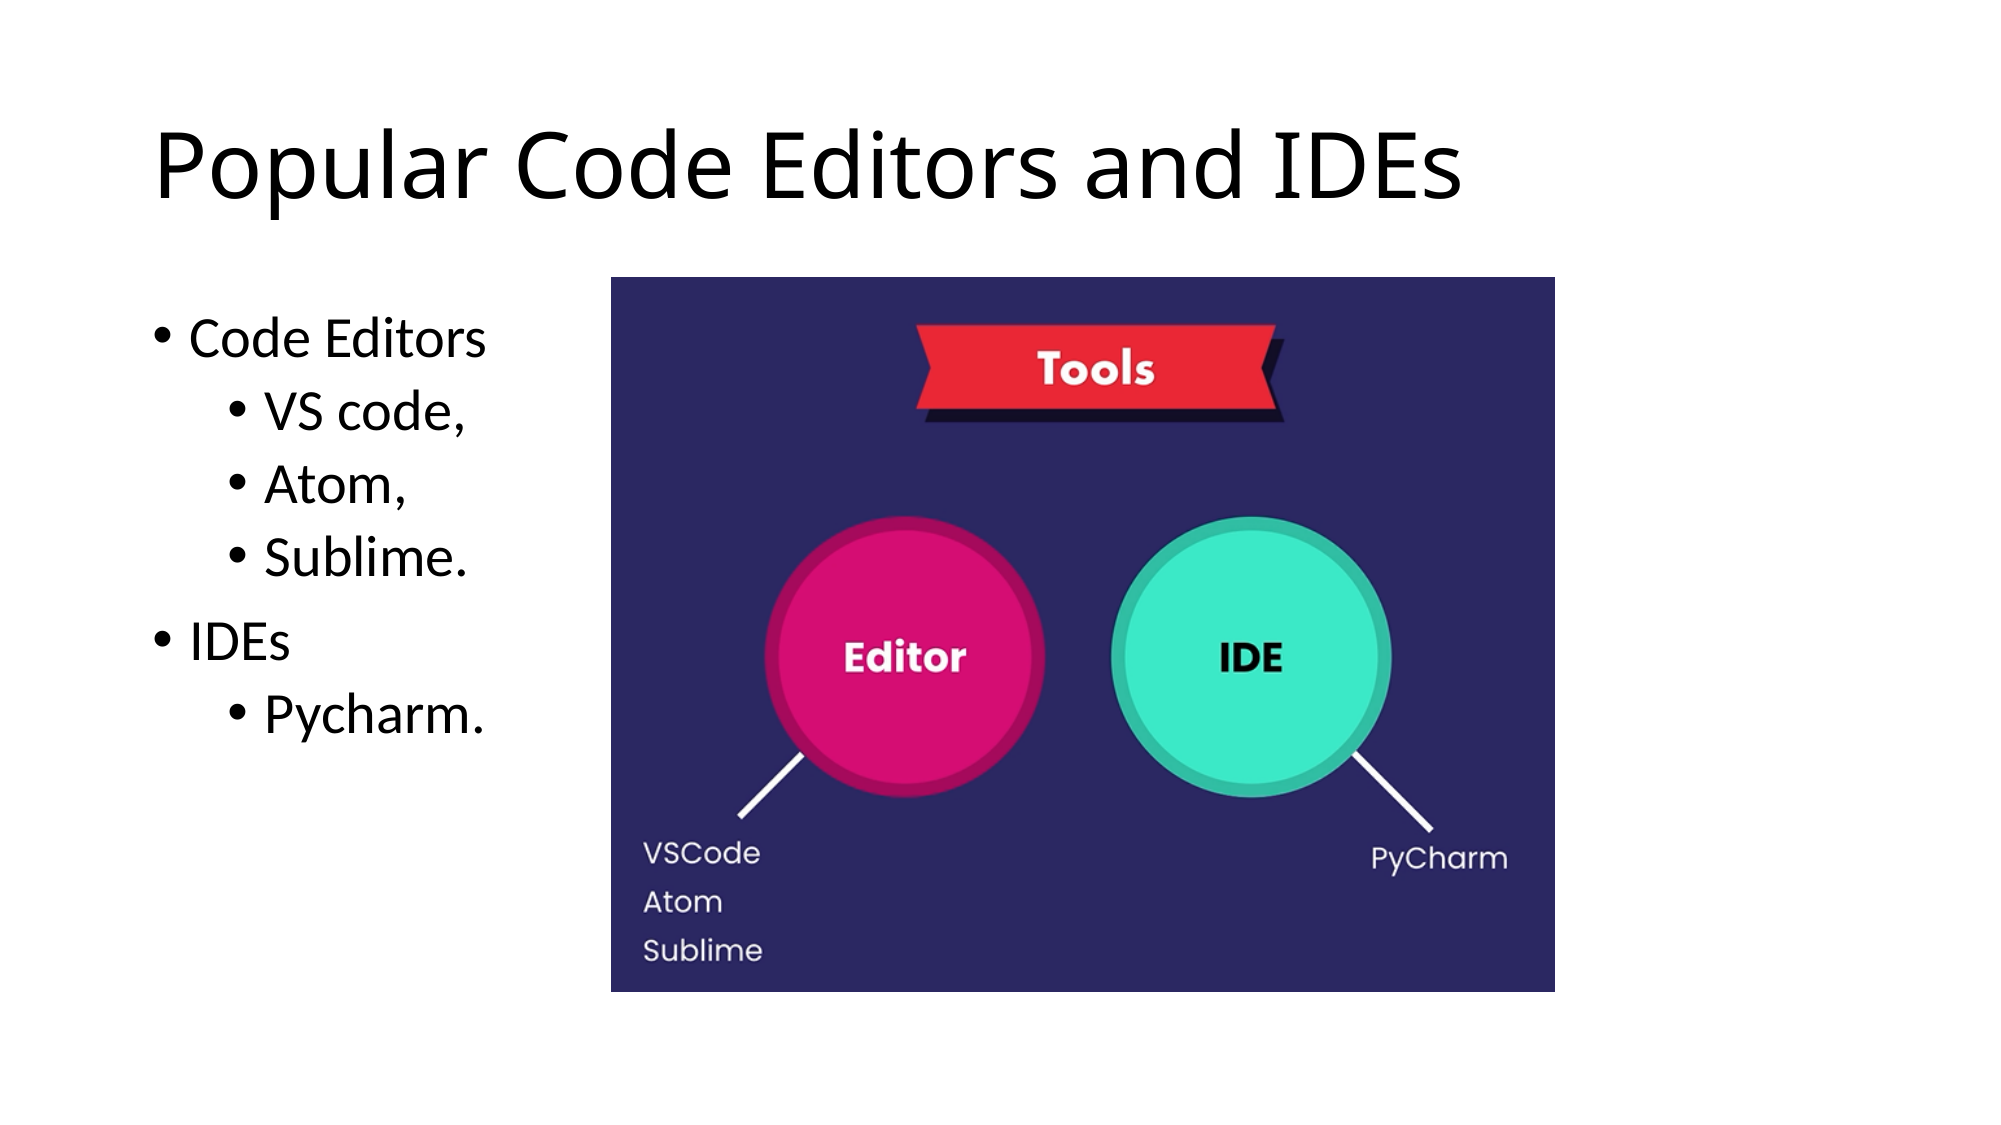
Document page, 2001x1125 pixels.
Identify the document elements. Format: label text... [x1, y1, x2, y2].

picture [611, 277, 1555, 992]
title Popular Code Editors and IDEs [137, 59, 1863, 278]
list Code Editors VS code, Atom, Sublime. IDEs Pycharm. [137, 299, 1863, 1014]
